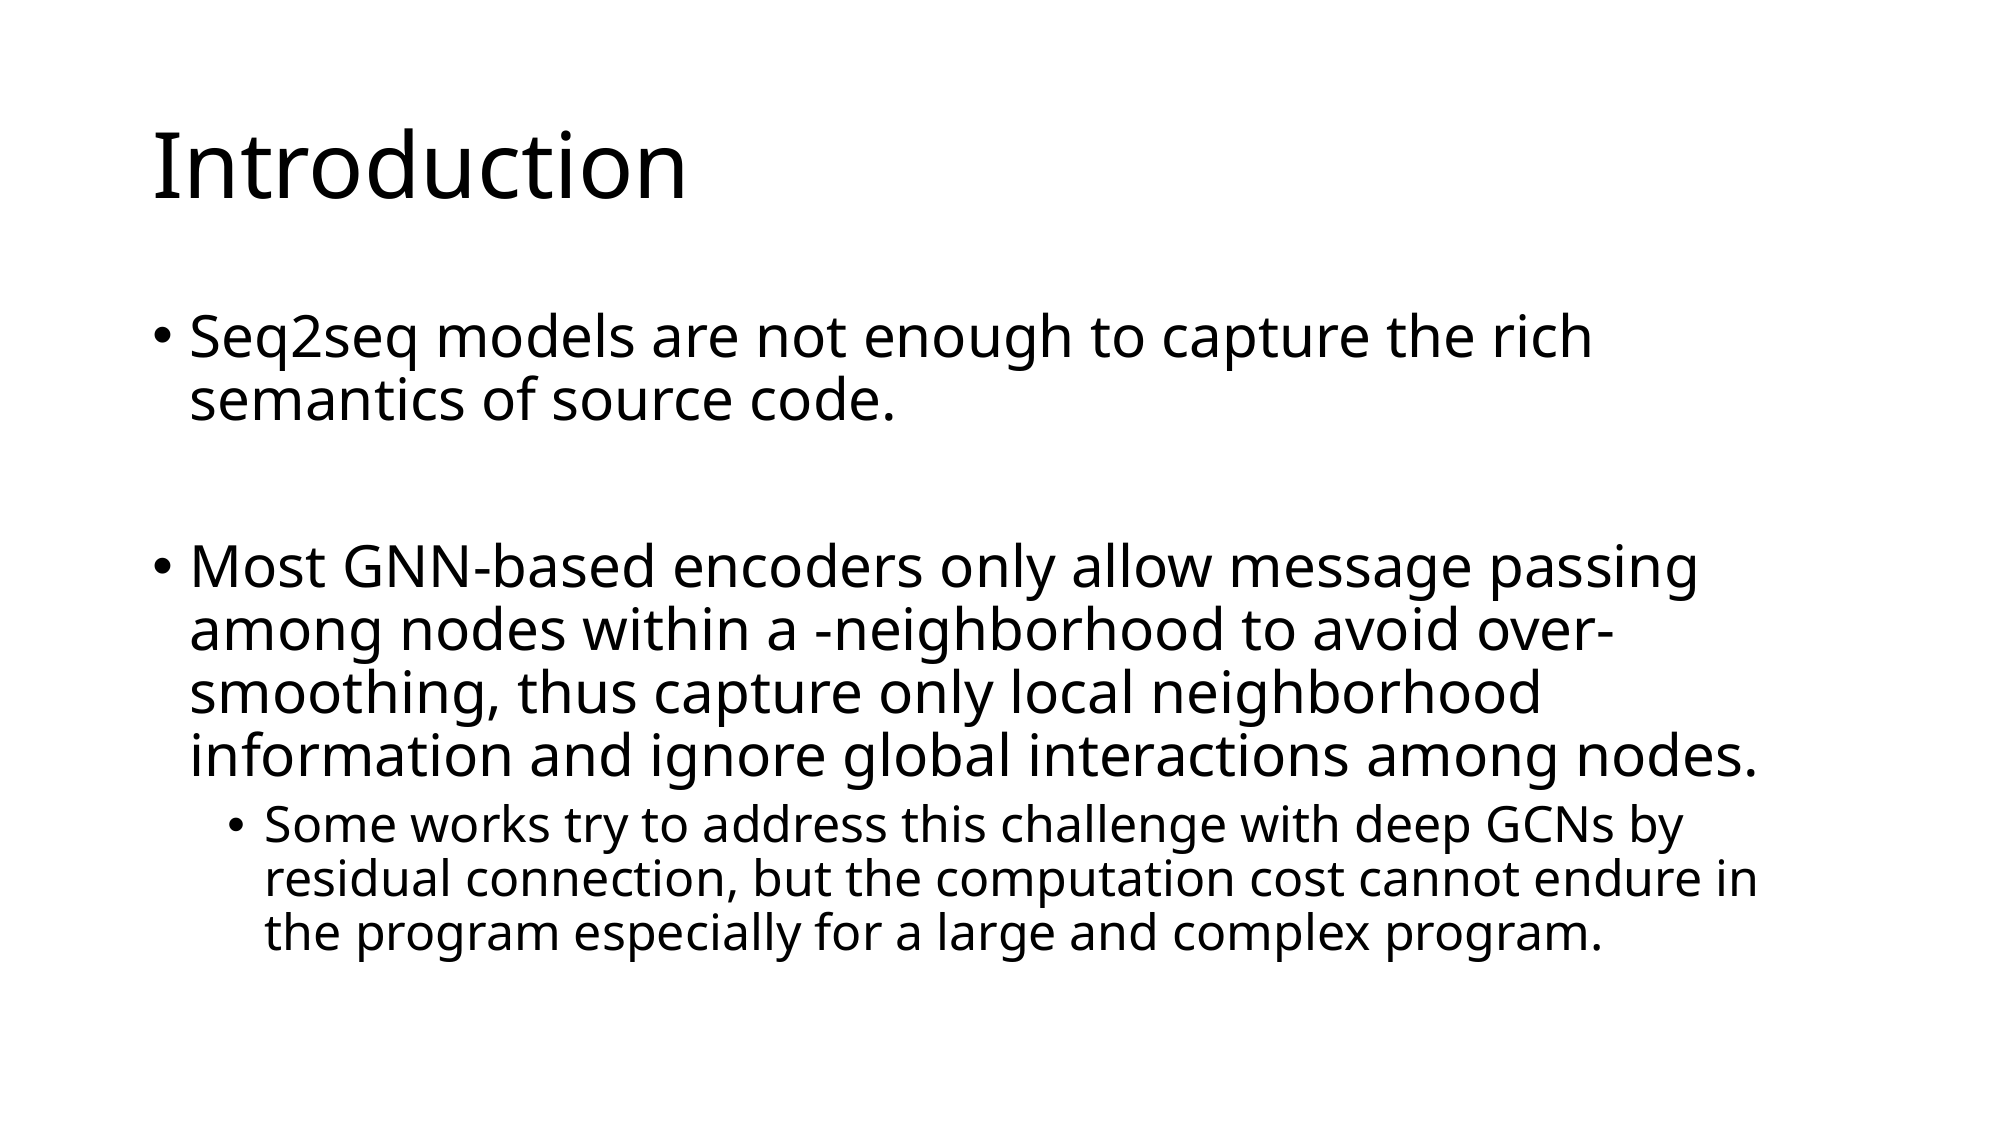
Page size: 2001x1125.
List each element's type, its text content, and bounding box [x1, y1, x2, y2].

title Introduction [137, 59, 1863, 278]
